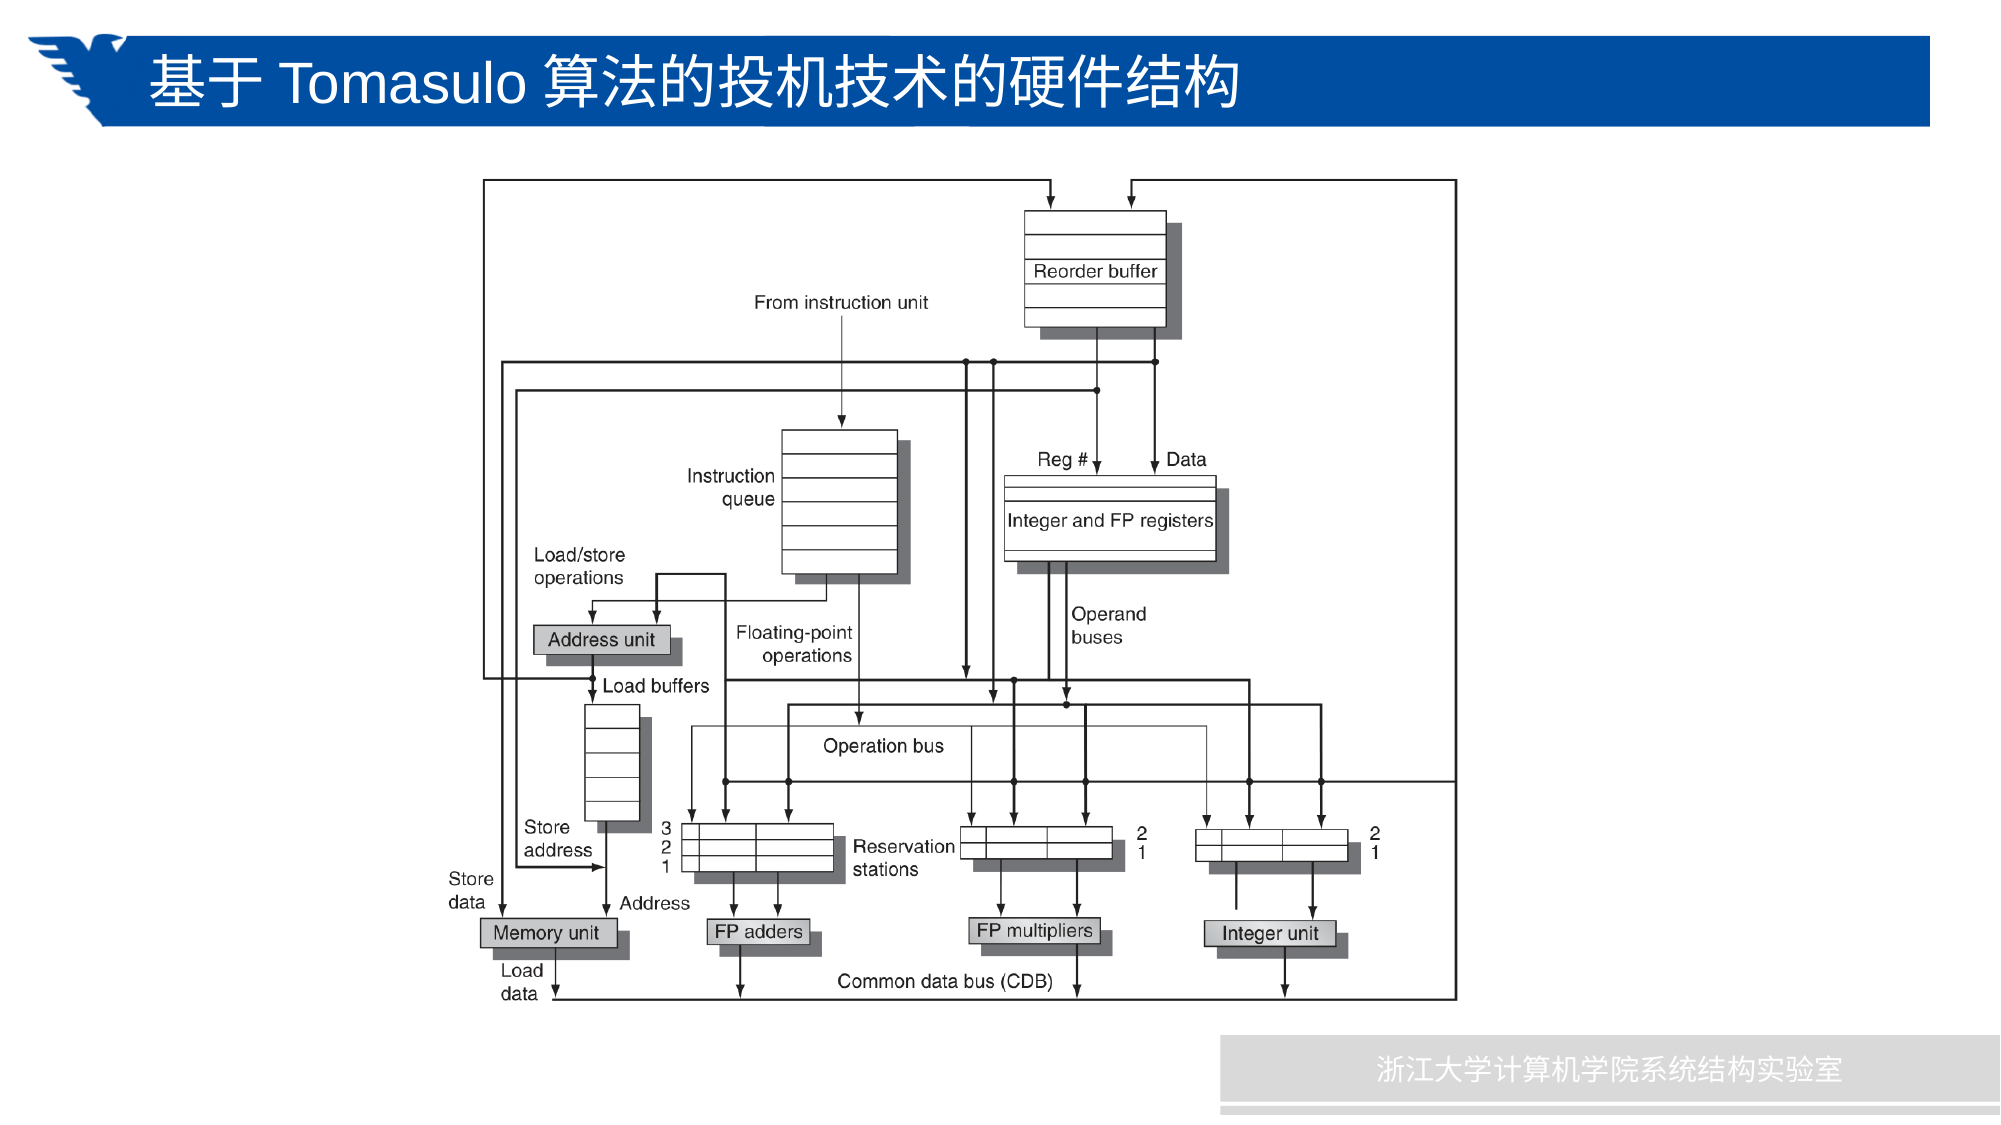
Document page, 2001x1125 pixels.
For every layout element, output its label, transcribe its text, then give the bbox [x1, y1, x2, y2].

picture [444, 136, 1486, 1012]
picture [7, 19, 197, 127]
title 基于Tomasulo算法的投机技术的硬件结构 [133, 37, 1796, 188]
